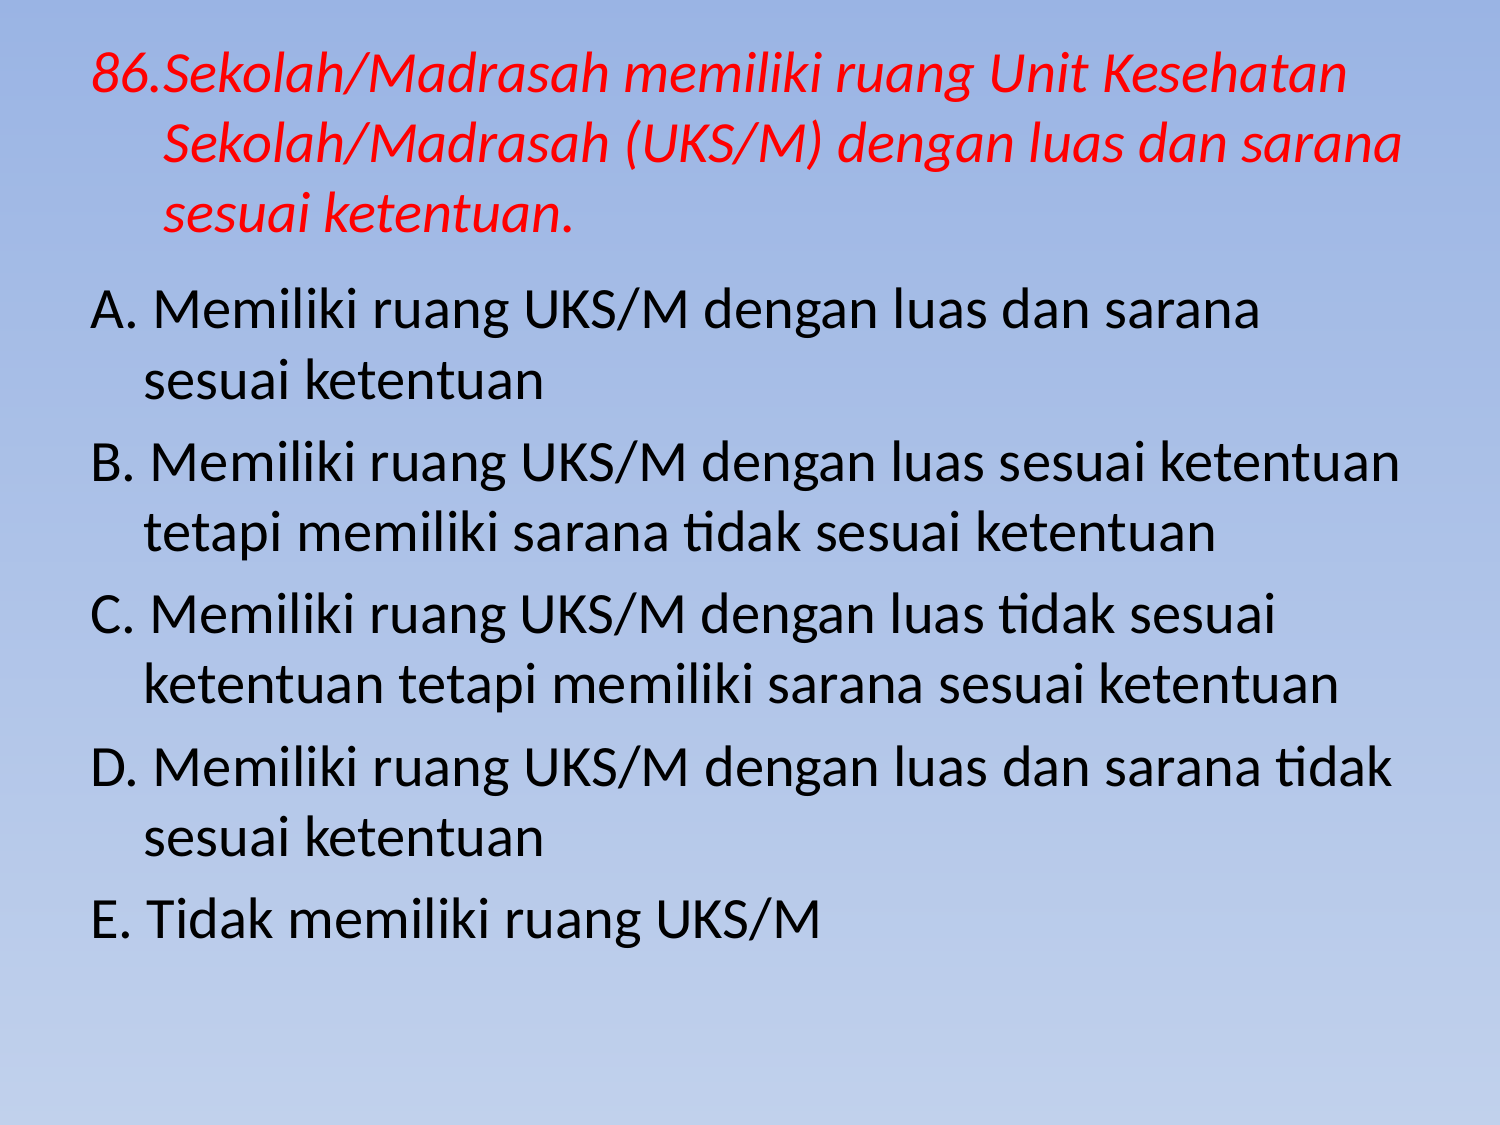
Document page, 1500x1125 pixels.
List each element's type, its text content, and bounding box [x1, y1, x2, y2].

title 86.Sekolah/Madrasah memiliki ruang Unit Kesehatan Sekolah/Madrasah (UKS/M) dengan luas dan sarana sesuai ketentuan. [75, 45, 1425, 233]
list A. Memiliki ruang UKS/M dengan luas dan sarana sesuai ketentuan B. Memiliki ruang UKS/M dengan luas sesuai ketentuan tetapi memiliki sarana tidak sesuai ketentuan C. Memiliki ruang UKS/M dengan luas tidak sesuai ketentuan tetapi memiliki sarana sesuai ketentuan D. Memiliki ruang UKS/M dengan luas dan sarana tidak sesuai ketentuan E. Tidak memiliki ruang UKS/M [75, 262, 1425, 1005]
